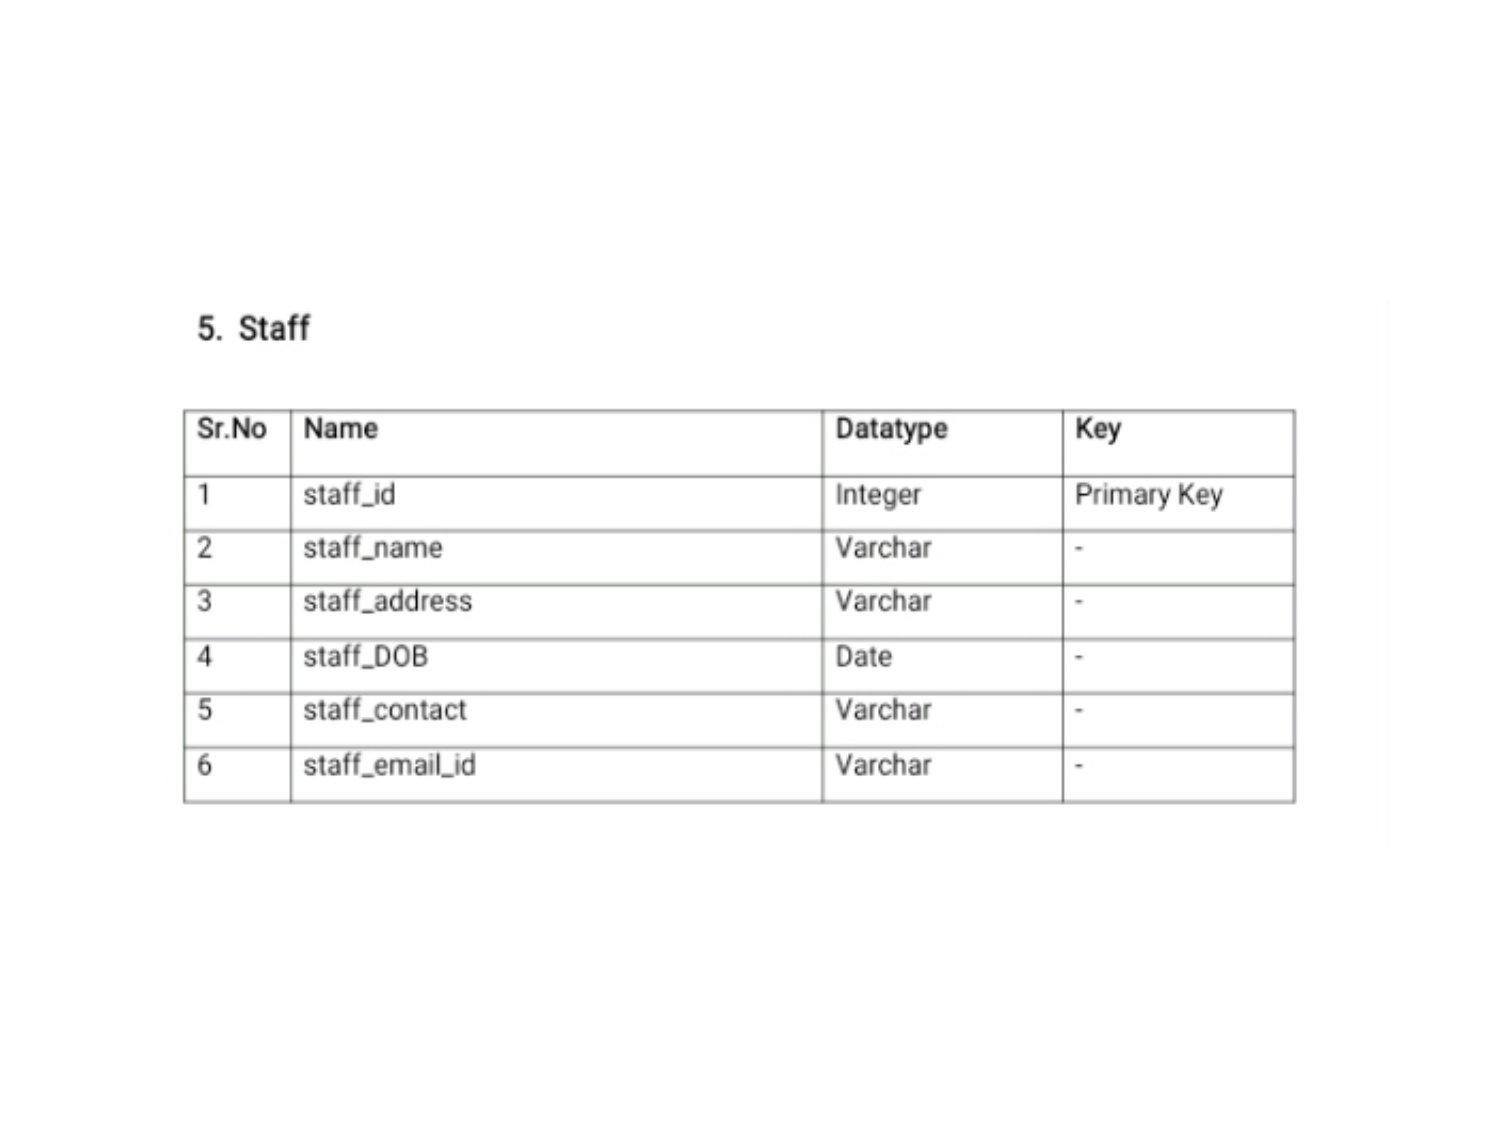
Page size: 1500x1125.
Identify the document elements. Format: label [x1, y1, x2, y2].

picture [109, 301, 1391, 847]
